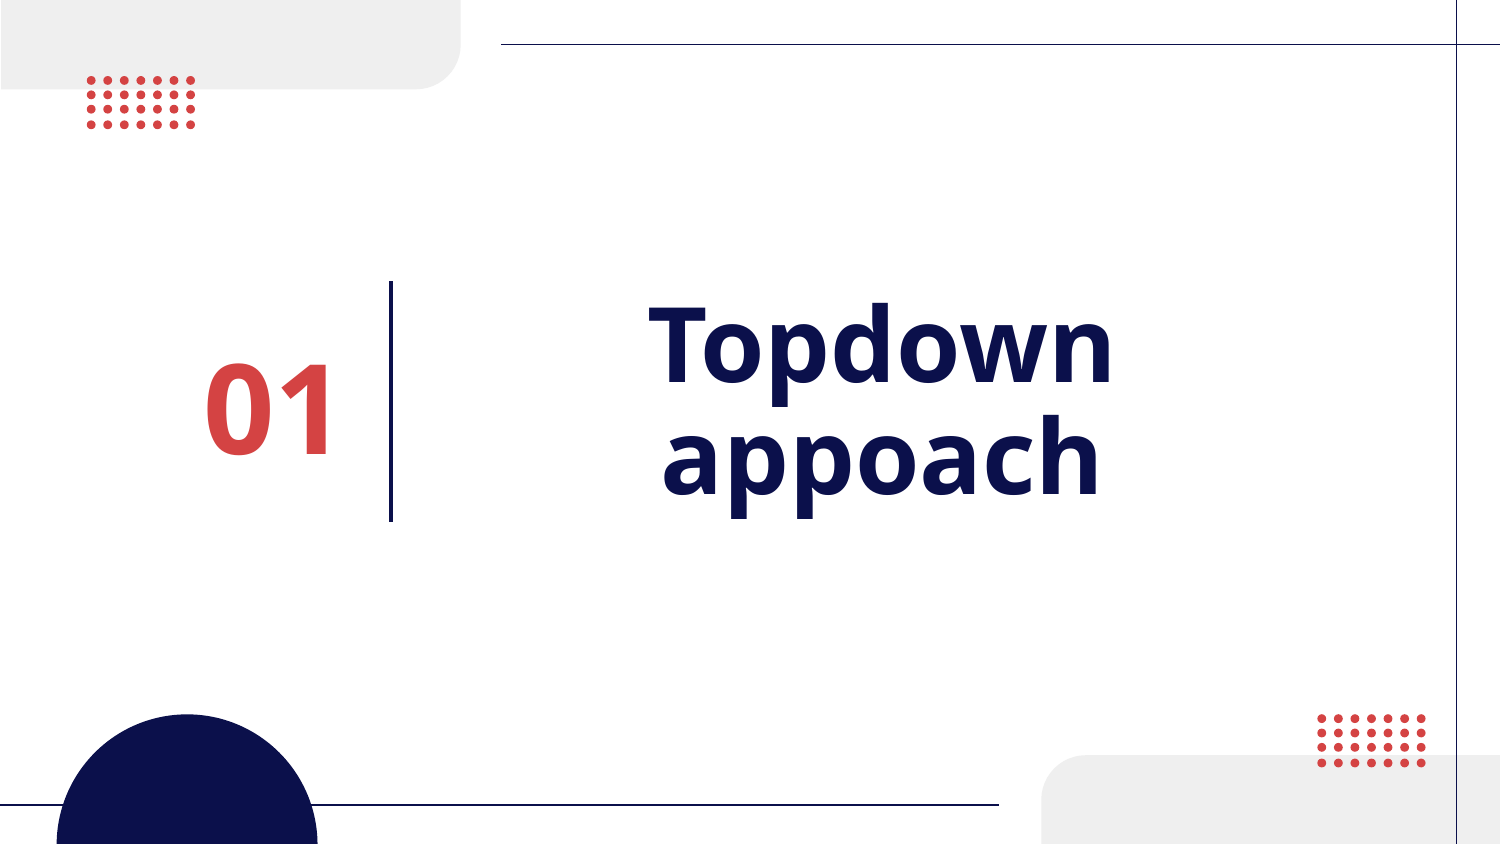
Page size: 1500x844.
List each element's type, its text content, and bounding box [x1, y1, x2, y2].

title Topdown appoach [466, 305, 1298, 505]
title 01 [158, 329, 386, 480]
